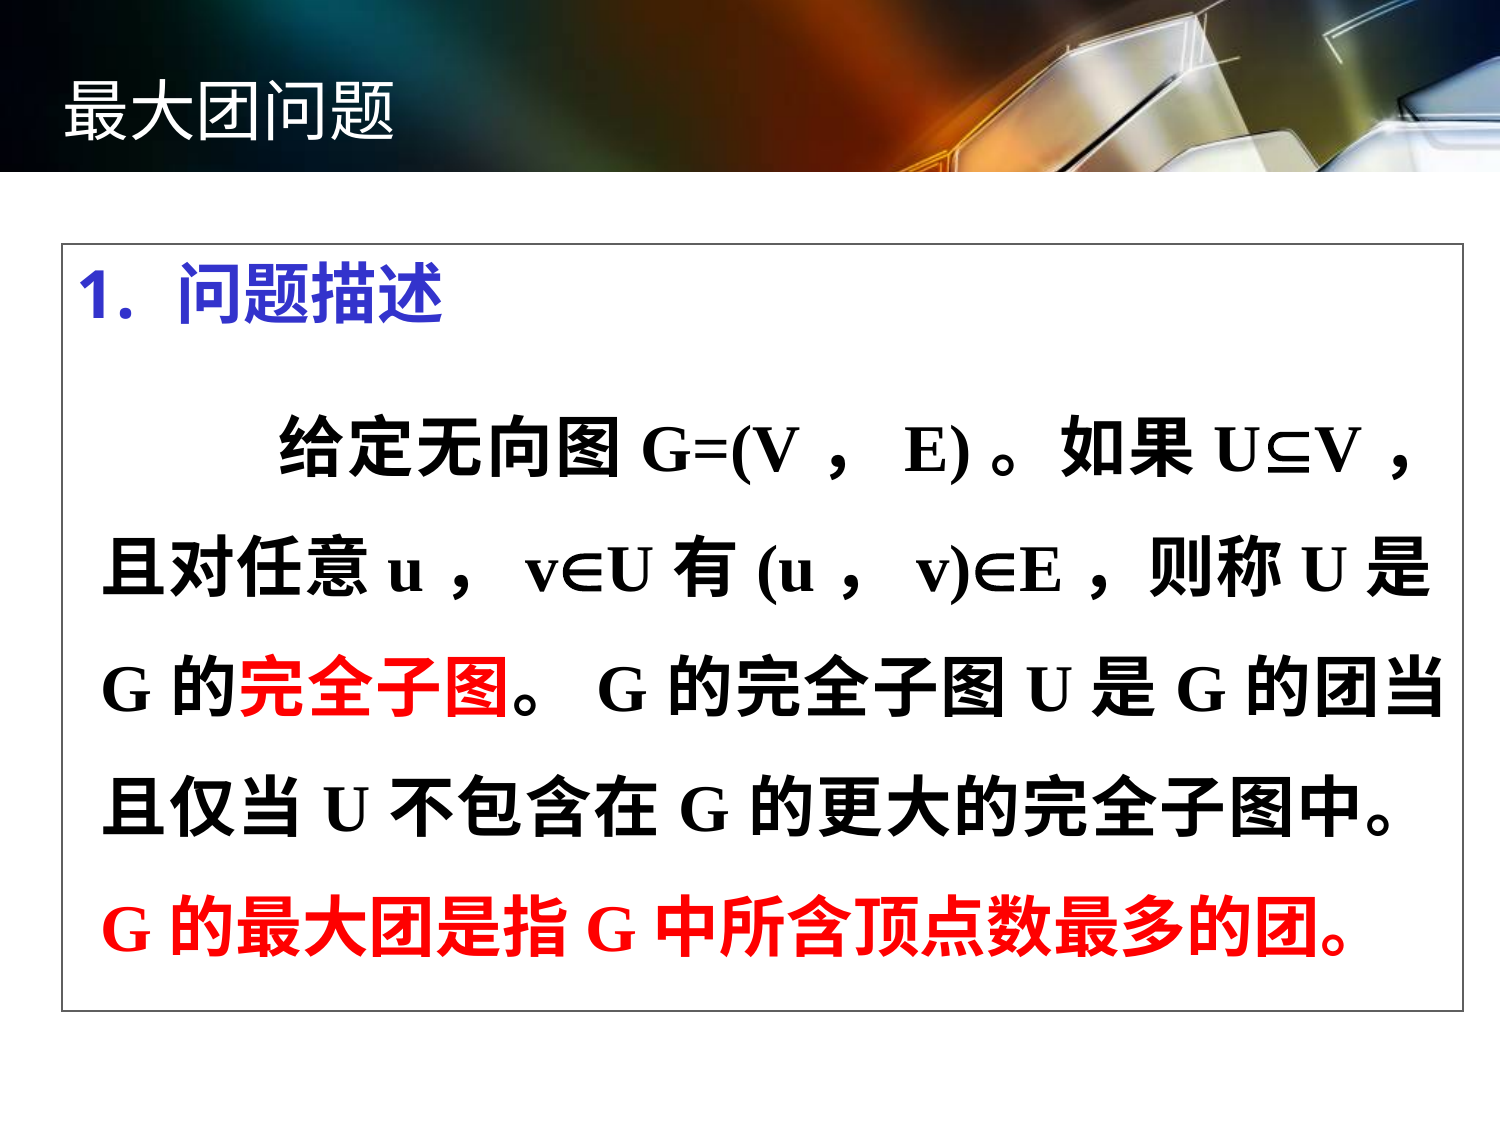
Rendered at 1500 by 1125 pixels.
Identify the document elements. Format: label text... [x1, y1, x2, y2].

picture [0, 0, 1500, 172]
picture [282, 35, 289, 46]
text_box 最大团问题 [47, 61, 732, 157]
text_box 问题描述 给定无向图G=(V，E)。如果UV，且对任意u，vU有(u，v)E，则称U是G的完全子图。G的完全子图U是G的团当且仅当U不包含在G的更大的完全子图中。G的最大团是指G中所含顶点数最多的团。 [61, 243, 1464, 1012]
